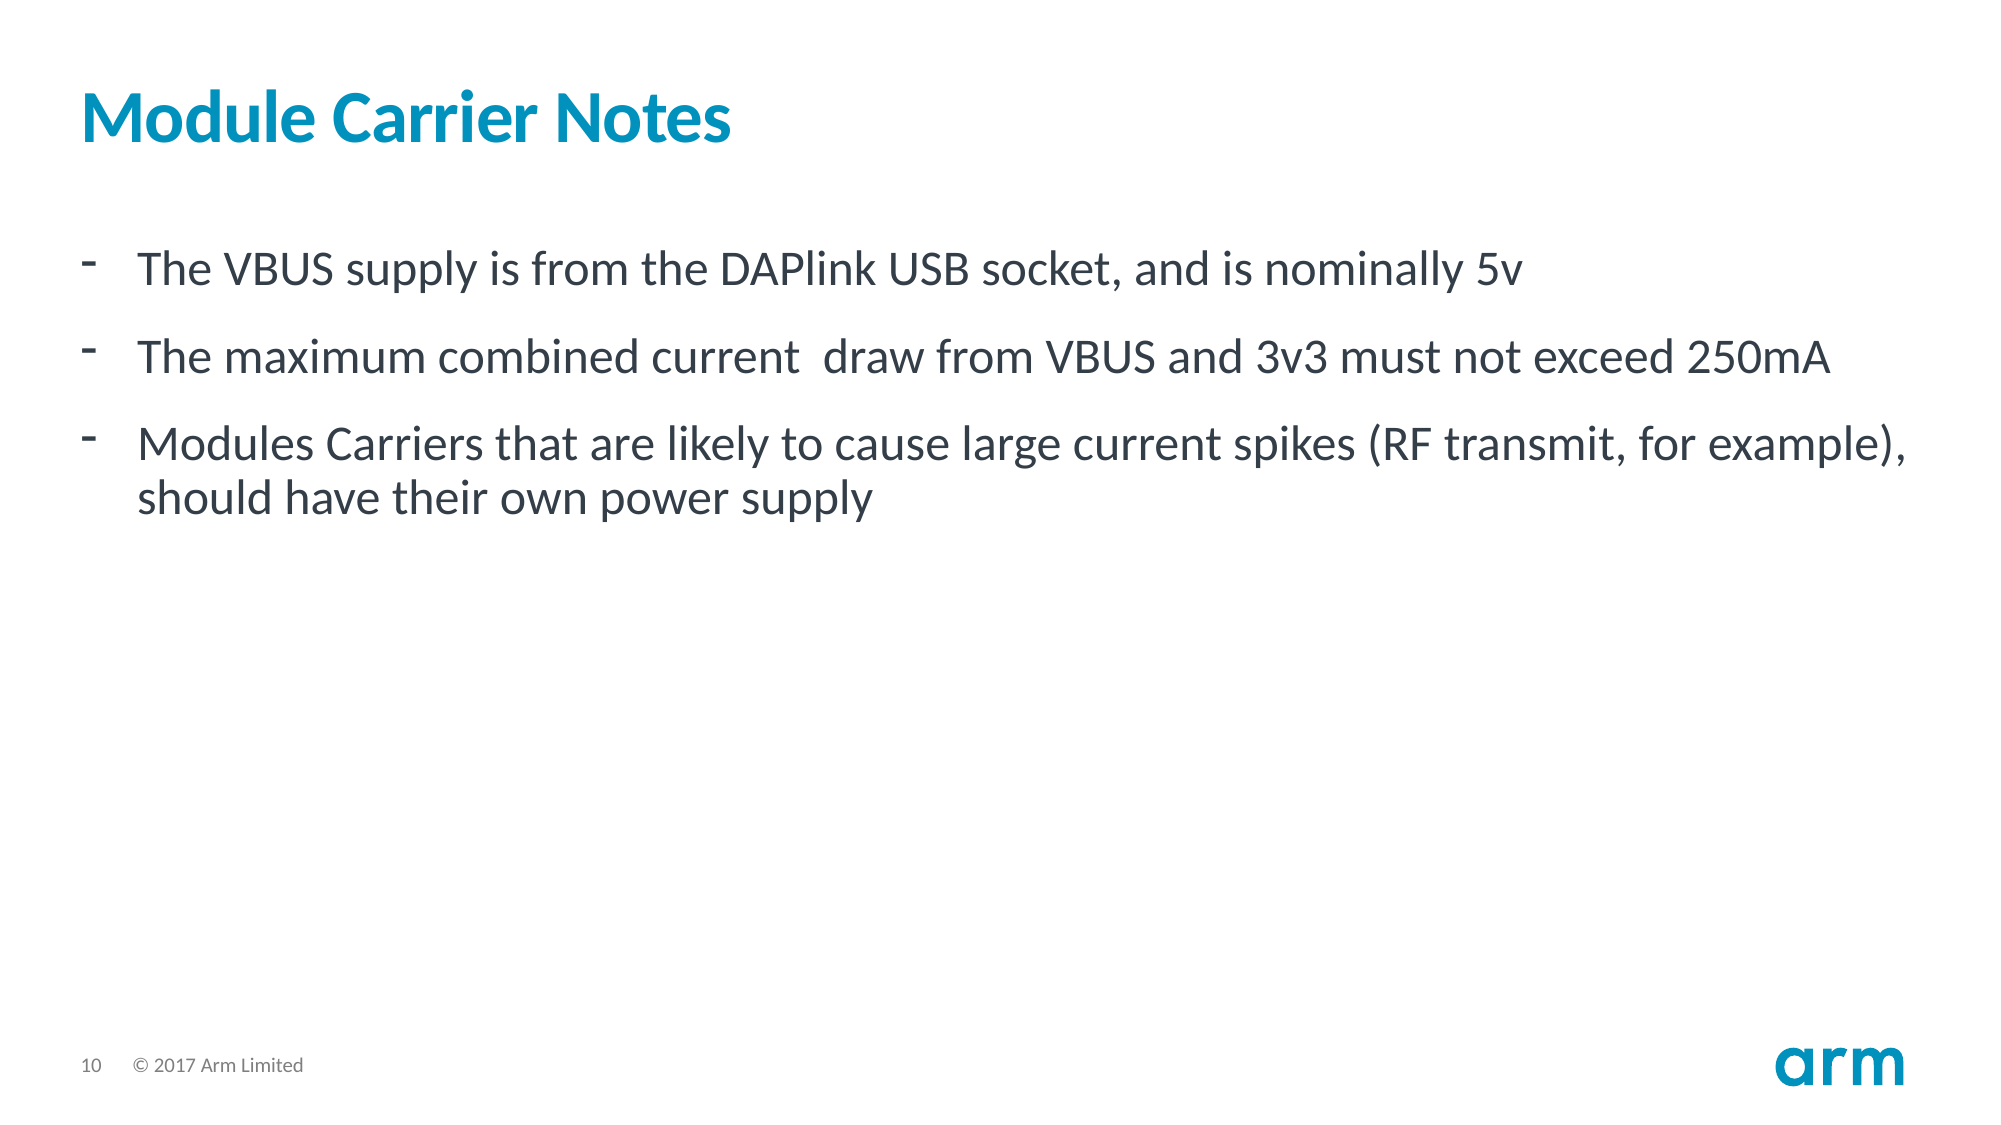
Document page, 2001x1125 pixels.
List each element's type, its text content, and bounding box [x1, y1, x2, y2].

list The VBUS supply is from the DAPlink USB socket, and is nominally 5v The maximum combined current draw from VBUS and 3v3 must not exceed 250mA Modules Carriers that are likely to cause large current spikes (RF transmit, for example), should have their own power supply [80, 242, 1915, 913]
title Module Carrier Notes [80, 48, 1915, 158]
